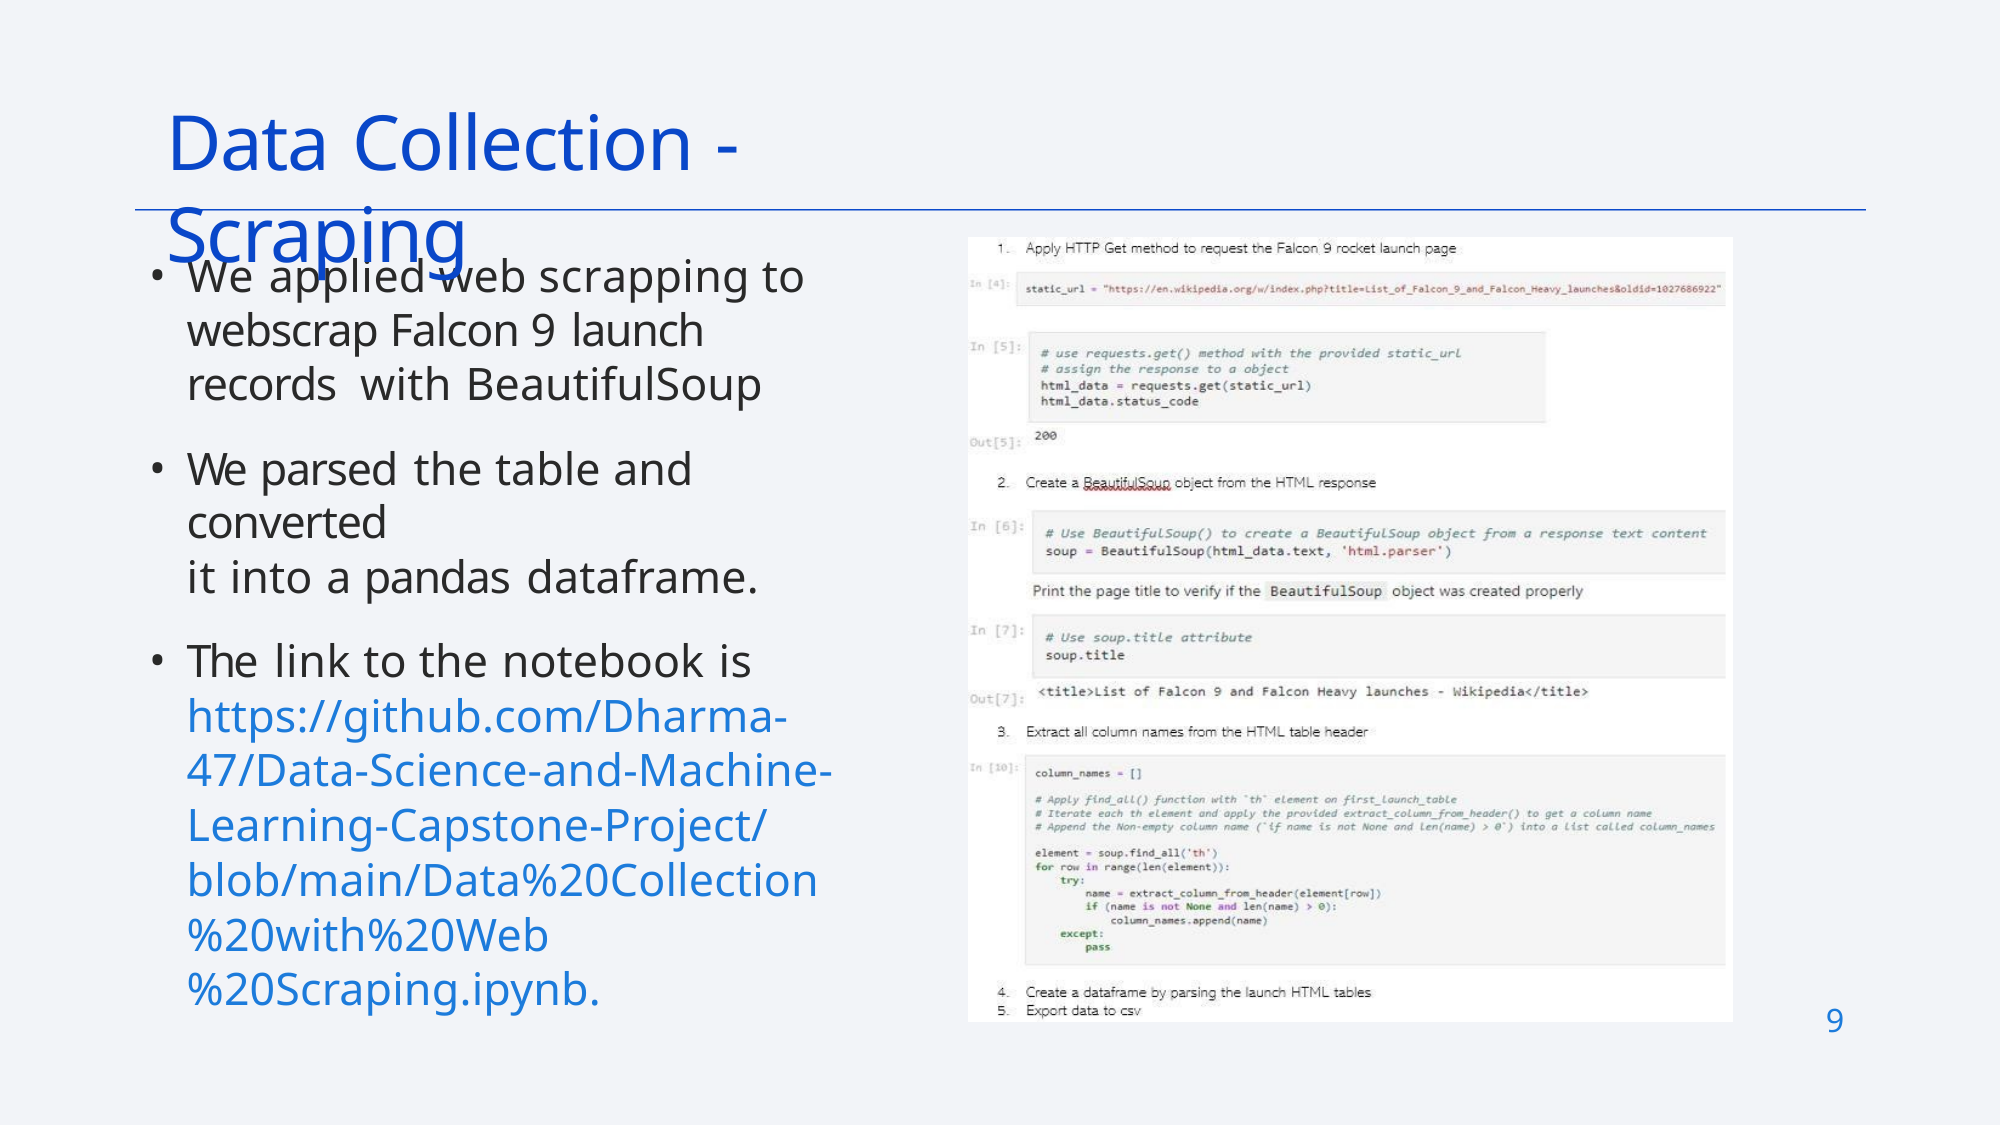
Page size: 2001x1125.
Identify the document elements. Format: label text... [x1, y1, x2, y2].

text_box 9 [1819, 1000, 1851, 1045]
picture [0, 0, 2000, 1125]
text_box We applied web scrapping to webscrap Falcon 9 launch records with BeautifulSoup We parsed the table and converted it into a pandas dataframe. The link to the notebook is https://github.com/Dharma-47/Data-Science-and-Machine-Learning-Capstone-Project/blob/main/Data%20Collection%20with%20Web%20Scraping.ipynb. [147, 245, 880, 1015]
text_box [968, 237, 1733, 1023]
title Data Collection - Scraping [163, 92, 1032, 283]
